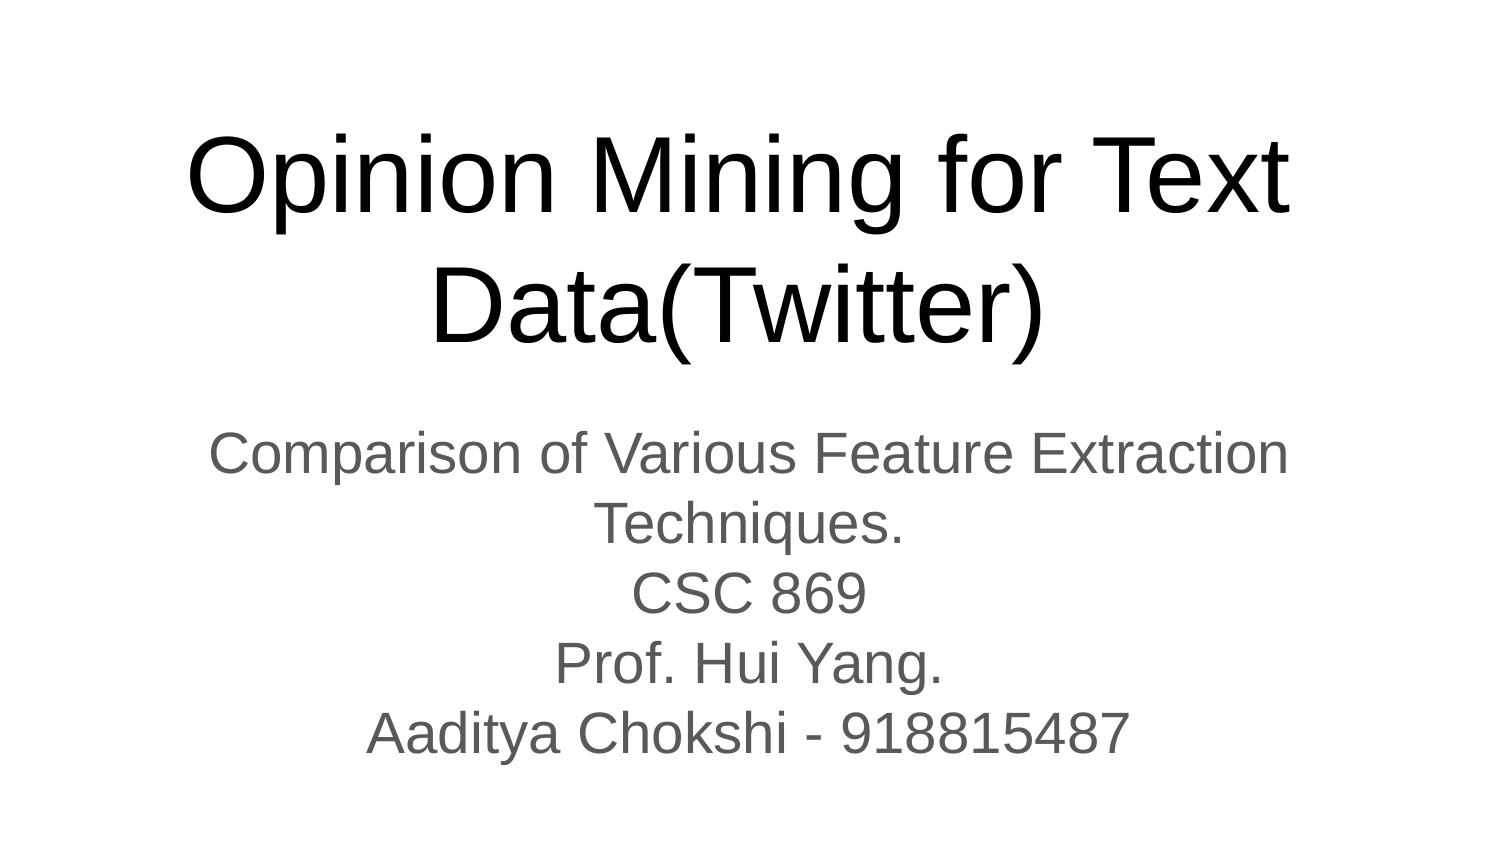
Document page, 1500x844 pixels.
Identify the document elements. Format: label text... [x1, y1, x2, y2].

subtitle Comparison of Various Feature Extraction Techniques. CSC 869 Prof. Hui Yang. Aaditya Chokshi - 918815487 [51, 400, 1449, 652]
title Opinion Mining for Text Data(Twitter) [39, 42, 1437, 379]
